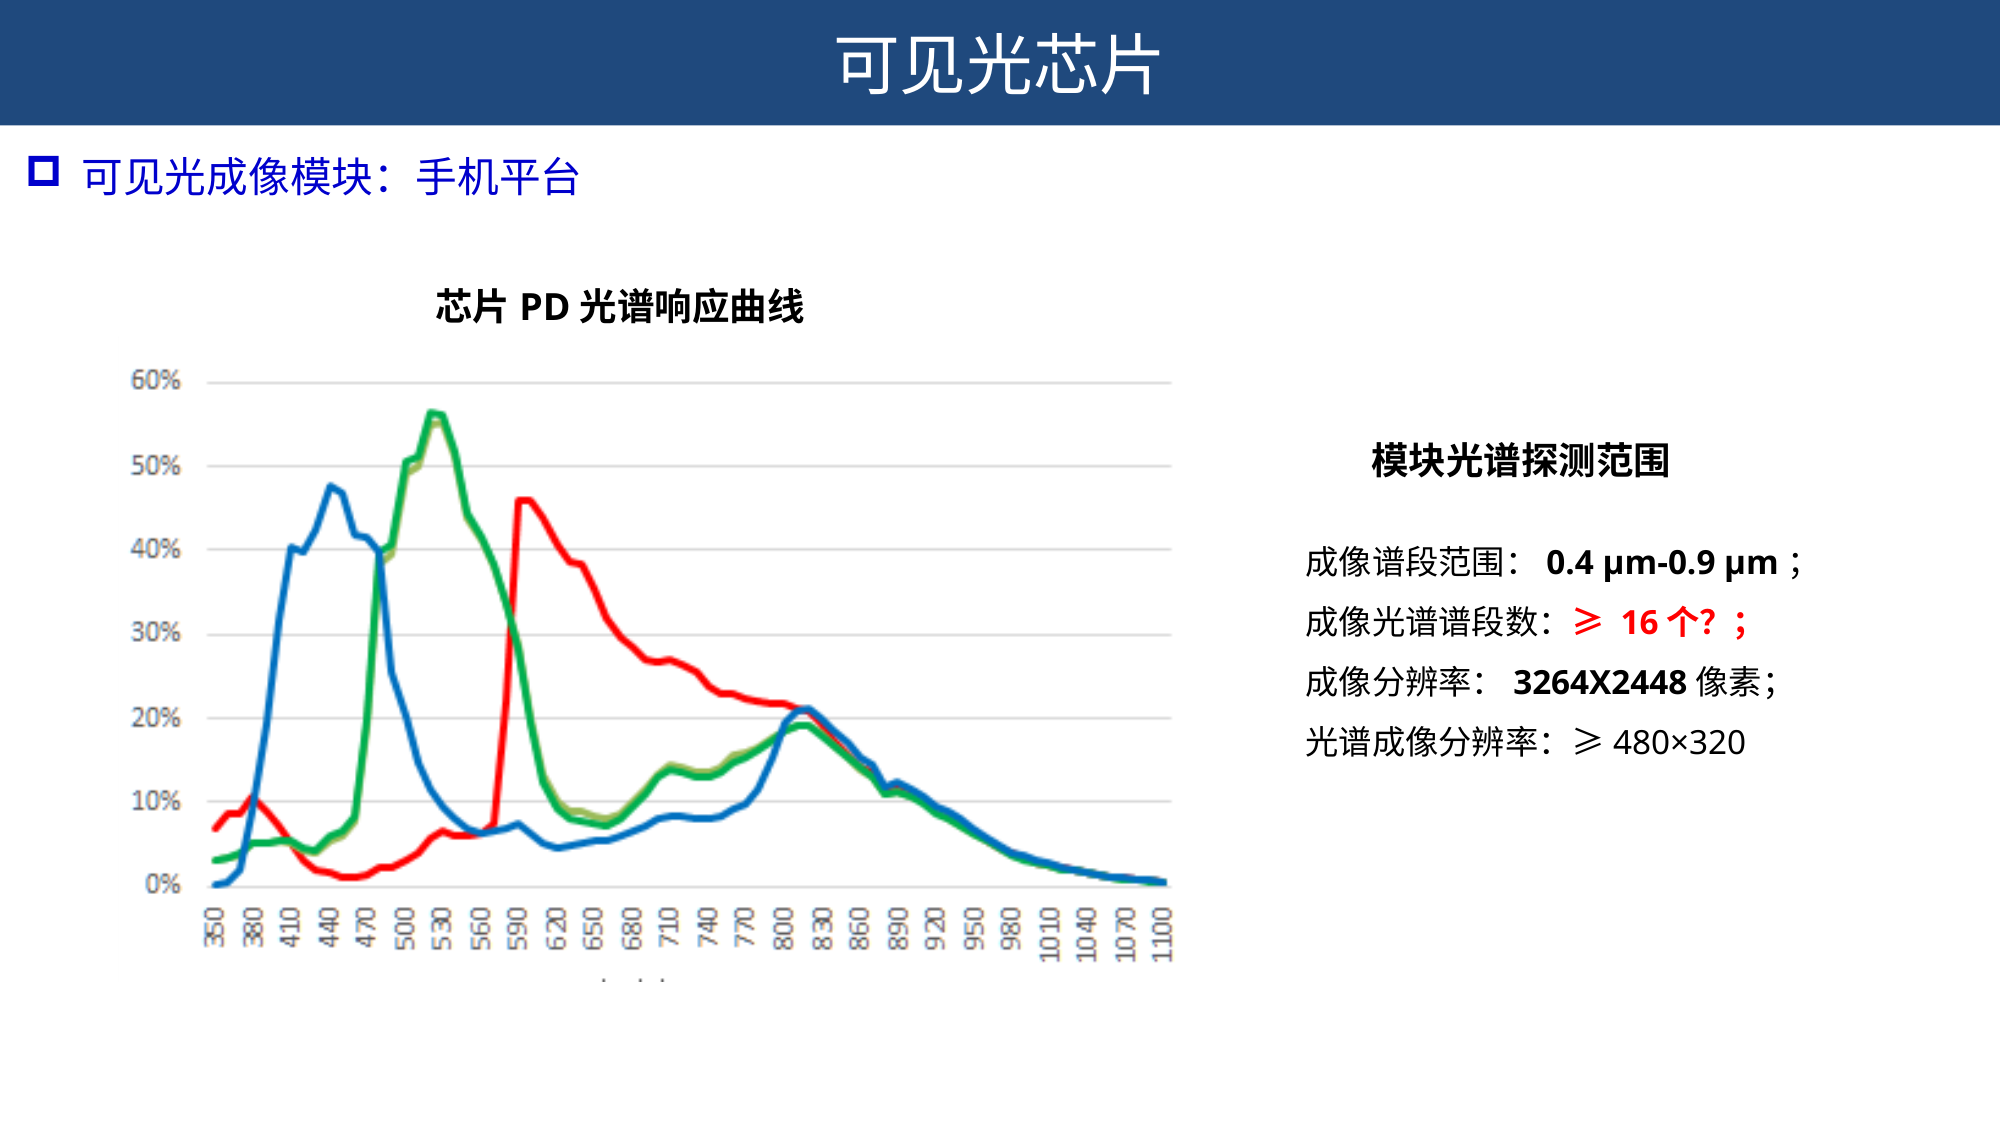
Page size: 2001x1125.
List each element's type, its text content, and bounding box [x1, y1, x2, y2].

text_box 芯片PD光谱响应曲线 [358, 253, 842, 336]
text_box 可见光芯片 [0, 0, 2000, 126]
picture [117, 336, 1201, 982]
text_box 模块光谱探测范围 [1294, 407, 1778, 490]
text_box 成像谱段范围：0.4 μm-0.9 μm； 成像光谱谱段数：≥ 16个？； 成像分辨率：3264X2448像素； 光谱成像分辨率：≥480×320 [1228, 513, 1866, 769]
text_box 可见光成像模块：手机平台 [10, 143, 598, 209]
